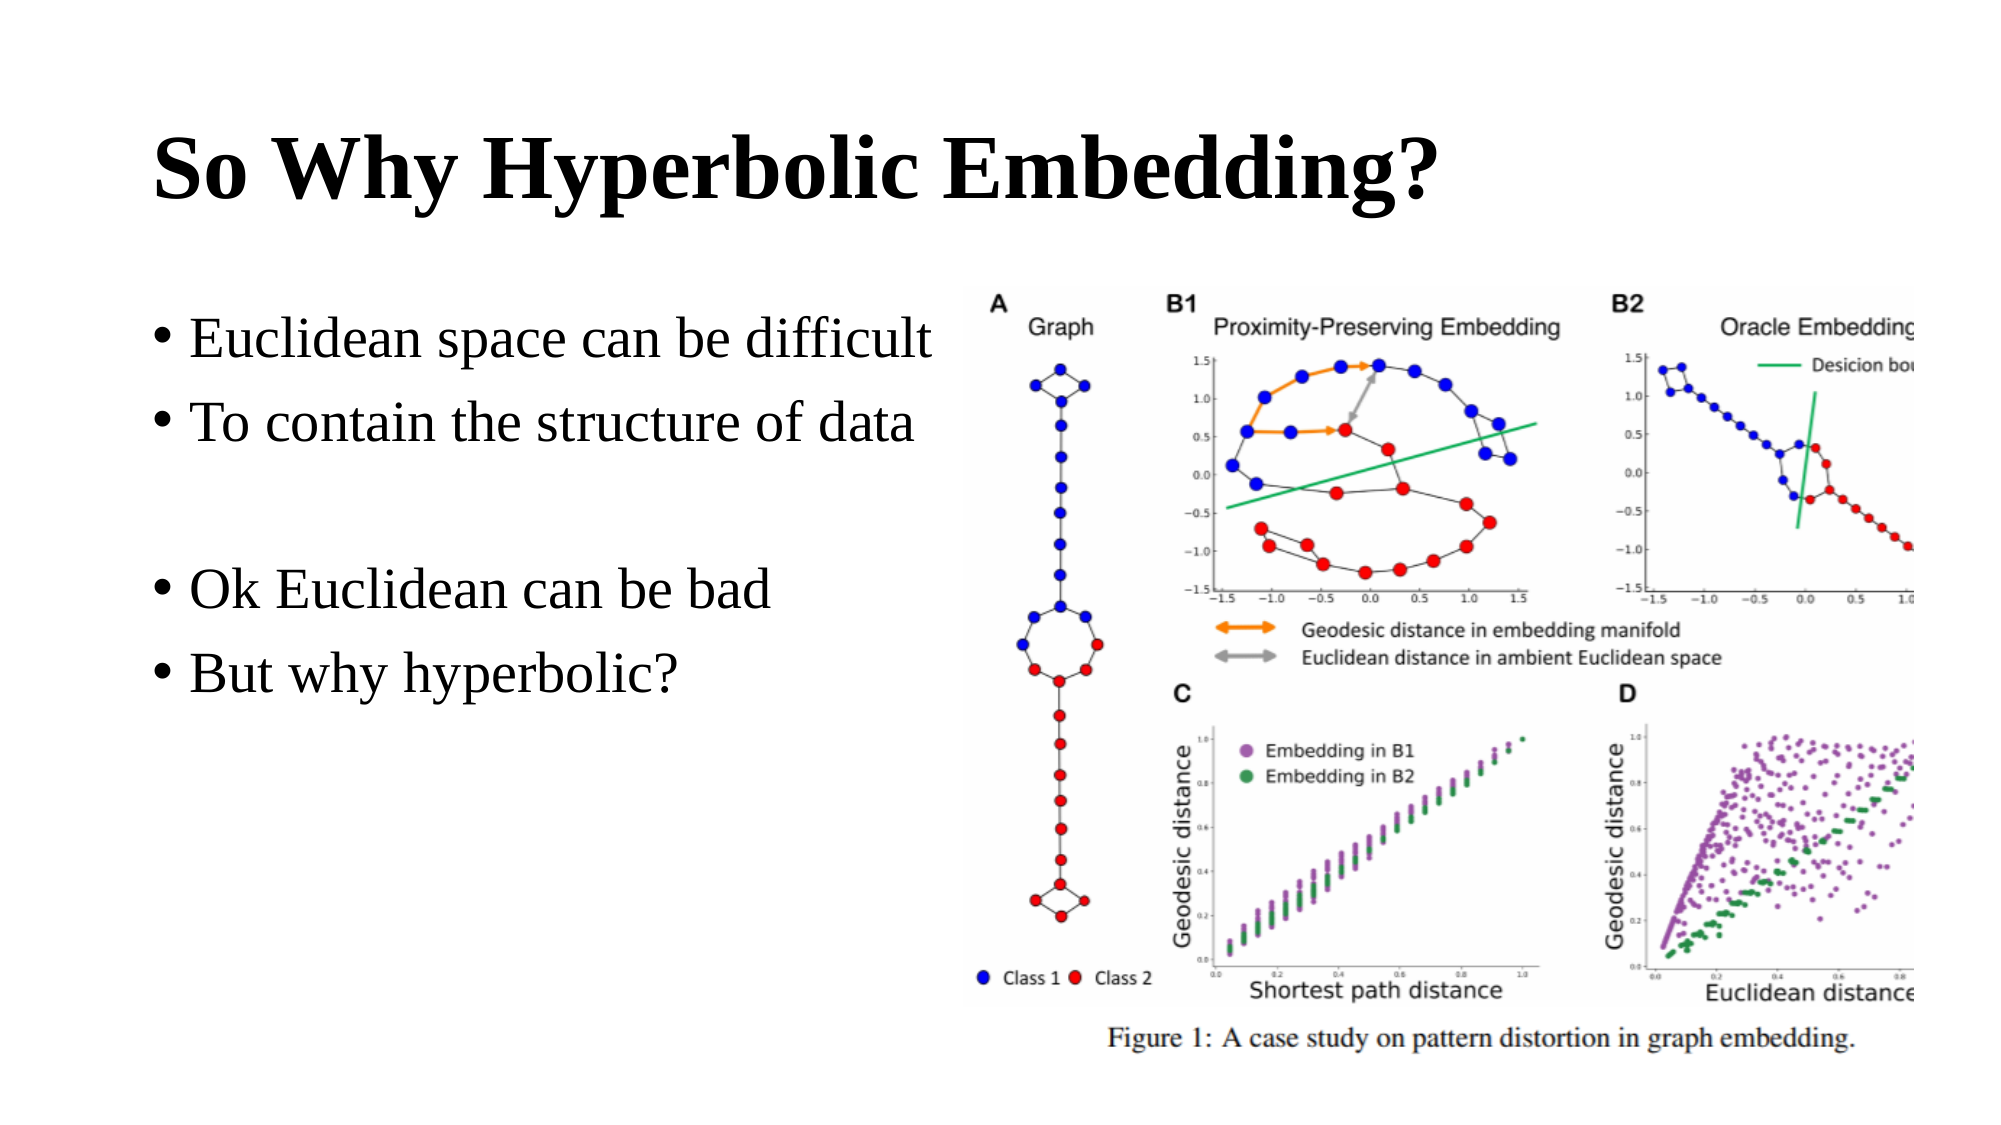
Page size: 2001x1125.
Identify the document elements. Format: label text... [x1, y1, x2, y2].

picture [944, 277, 1914, 1074]
title So Why Hyperbolic Embedding? [137, 59, 1863, 278]
list Euclidean space can be difficult To contain the structure of data Ok Euclidean can be bad But why hyperbolic? [137, 299, 944, 1014]
